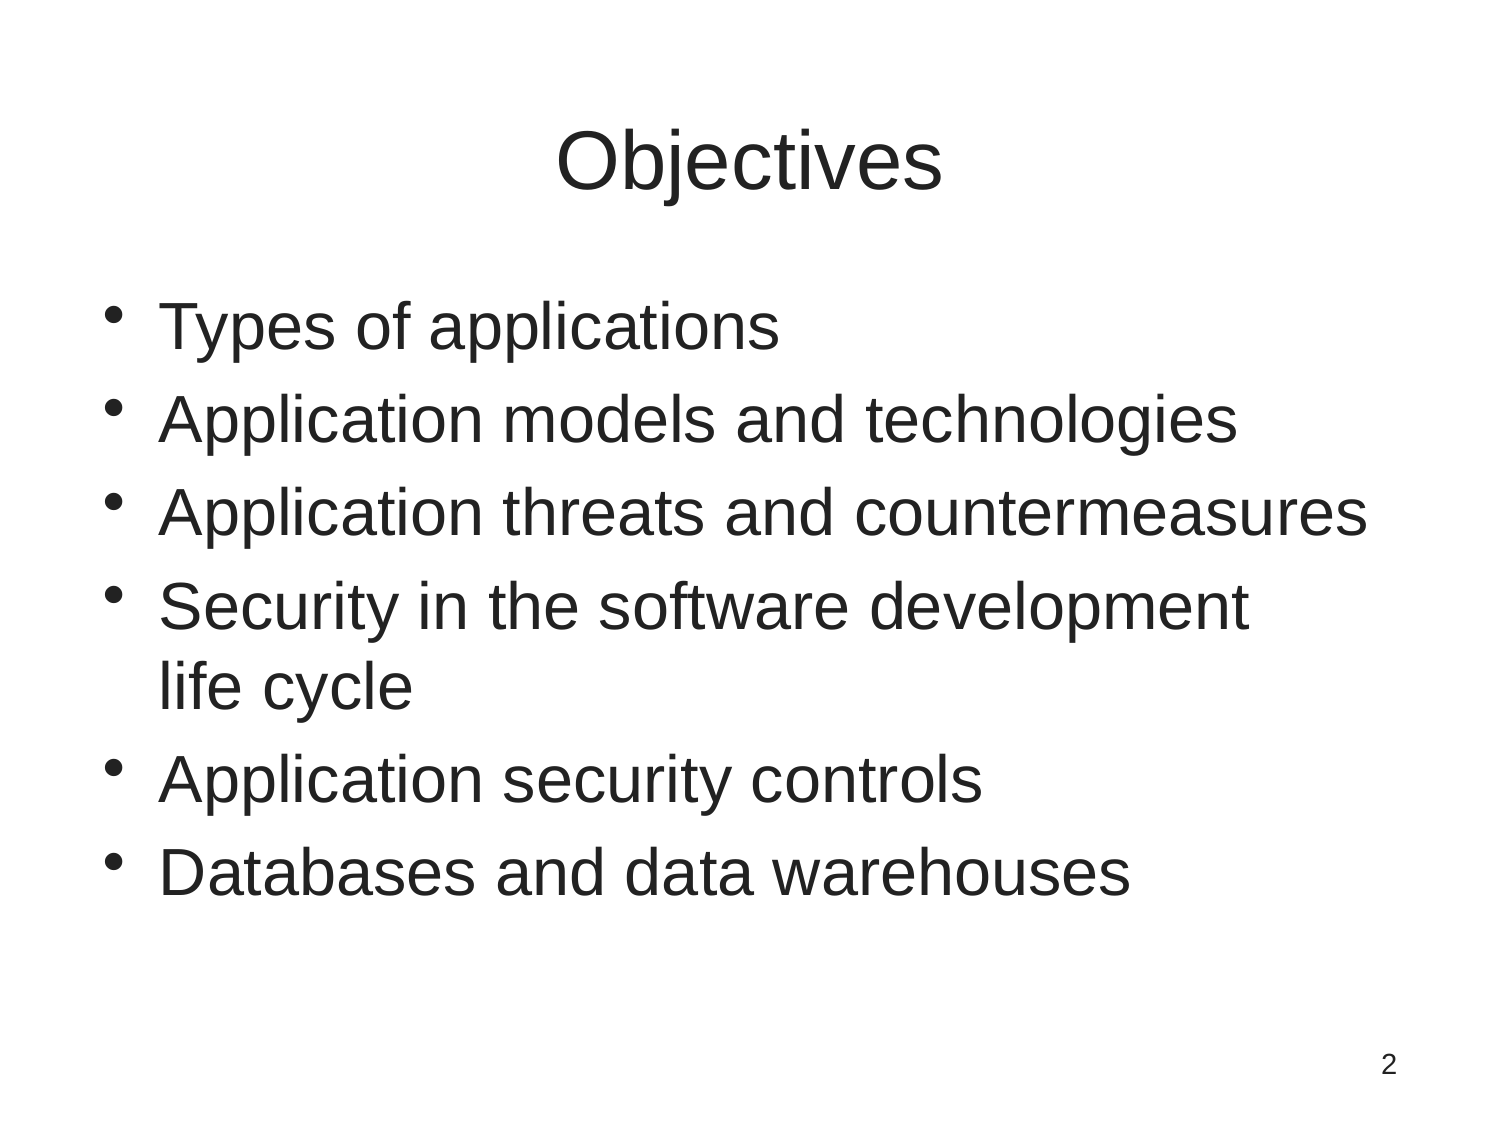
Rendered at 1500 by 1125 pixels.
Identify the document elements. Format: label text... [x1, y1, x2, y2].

list Types of applications Application models and technologies Application threats and countermeasures Security in the software development life cycle Application security controls Databases and data warehouses [87, 275, 1413, 1025]
slide_number 2 [1074, 1037, 1413, 1100]
title Objectives [87, 62, 1413, 250]
